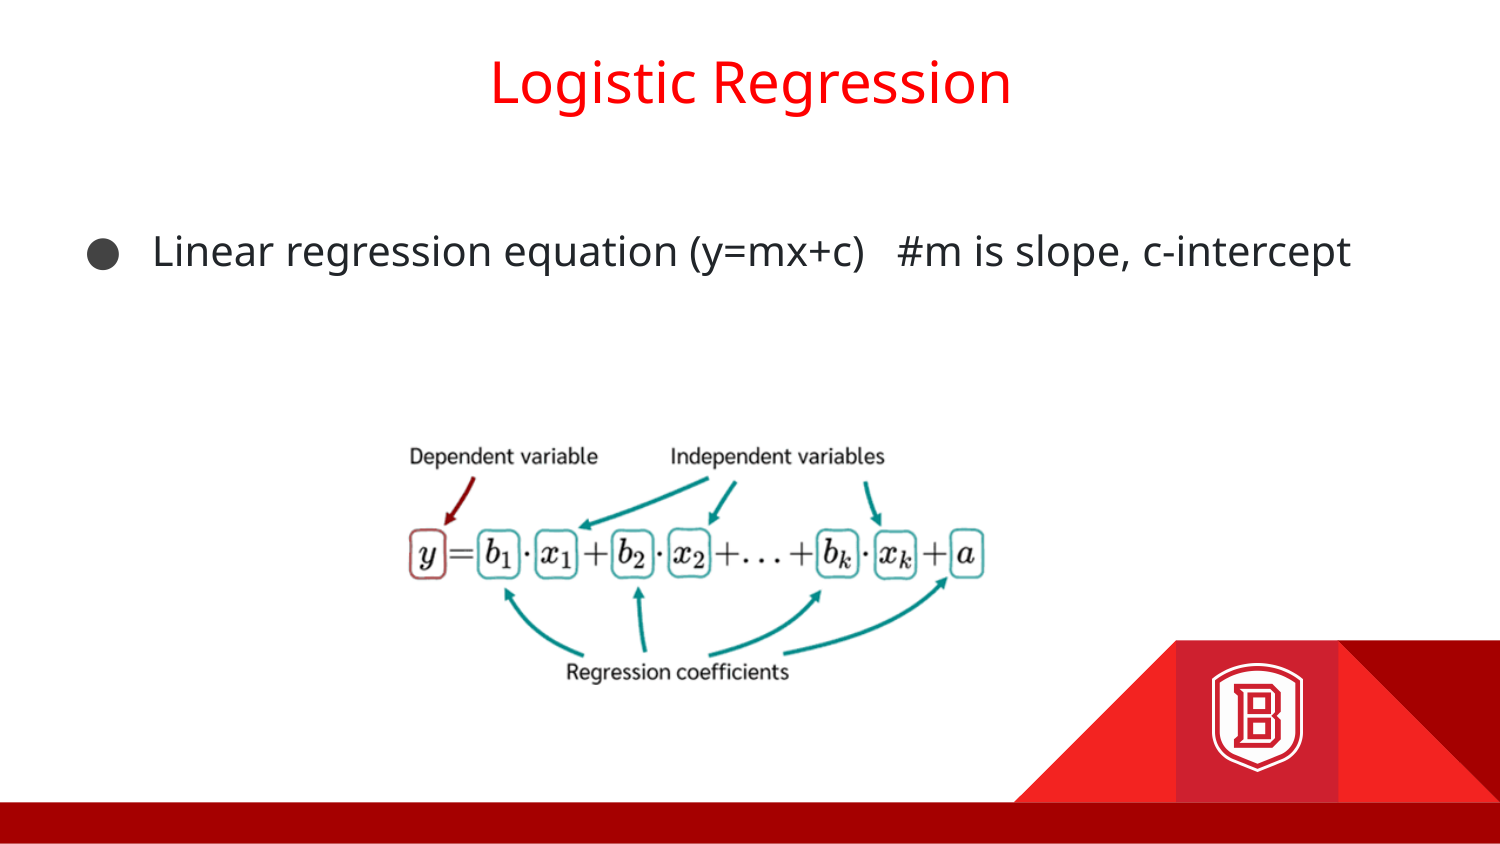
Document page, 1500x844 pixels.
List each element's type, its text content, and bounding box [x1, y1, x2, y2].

title Logistic Regression [52, 30, 1451, 130]
picture [388, 421, 991, 699]
picture [1212, 663, 1303, 772]
list Linear regression equation (y=mx+c) #m is slope, c-intercept [51, 201, 1449, 629]
